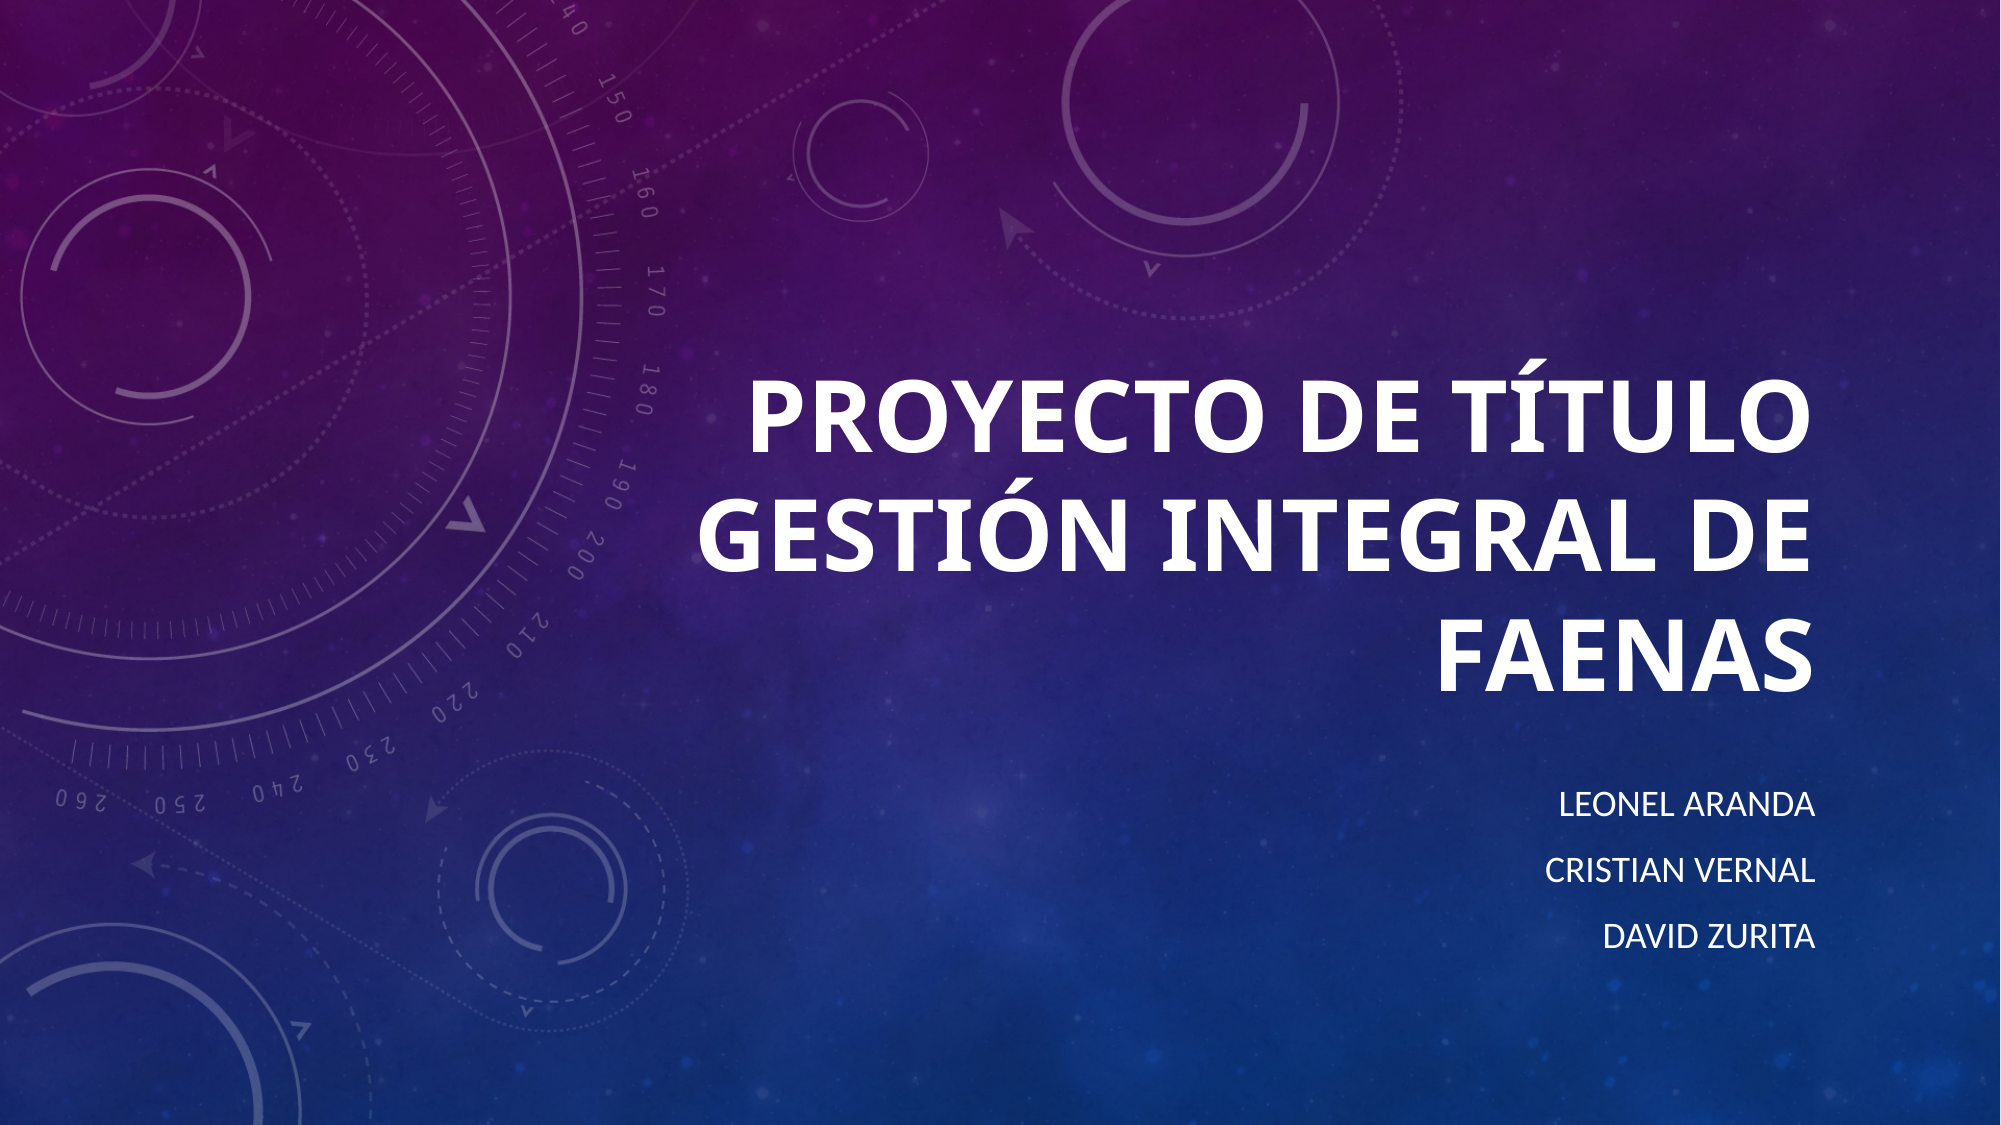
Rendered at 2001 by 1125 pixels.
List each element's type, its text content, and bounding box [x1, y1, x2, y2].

picture [0, 0, 2001, 1125]
subtitle Leonel Aranda Cristian vernal David zurita [650, 771, 1831, 1003]
title Proyecto de título Gestión Integral de faenas [650, 322, 1831, 720]
